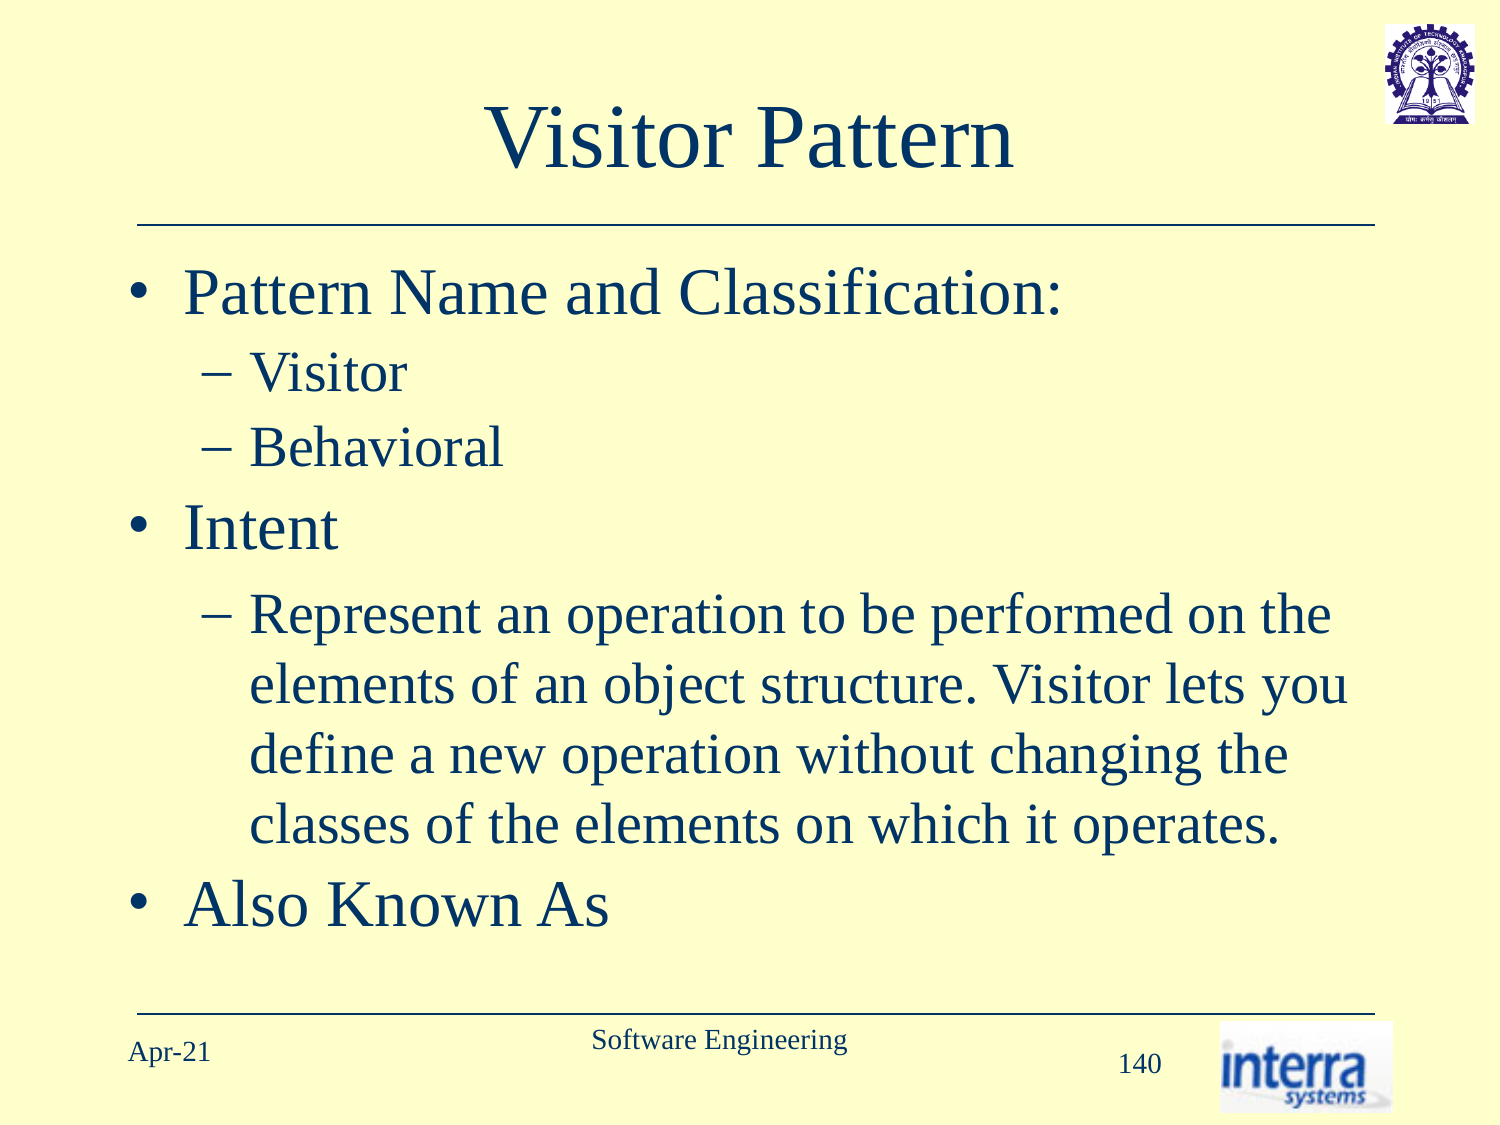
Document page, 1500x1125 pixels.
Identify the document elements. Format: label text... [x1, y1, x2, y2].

list Pattern Name and Classification: Visitor Behavioral Intent Represent an operation to be performed on the elements of an object structure. Visitor lets you define a new operation without changing the classes of the elements on which it operates. Also Known As [112, 249, 1388, 1000]
text_box Software Engineering [349, 1013, 1090, 1125]
picture [1220, 1021, 1393, 1113]
title Visitor Pattern [112, 37, 1388, 225]
picture [1385, 24, 1475, 124]
text_box Apr-21 [112, 1024, 307, 1100]
